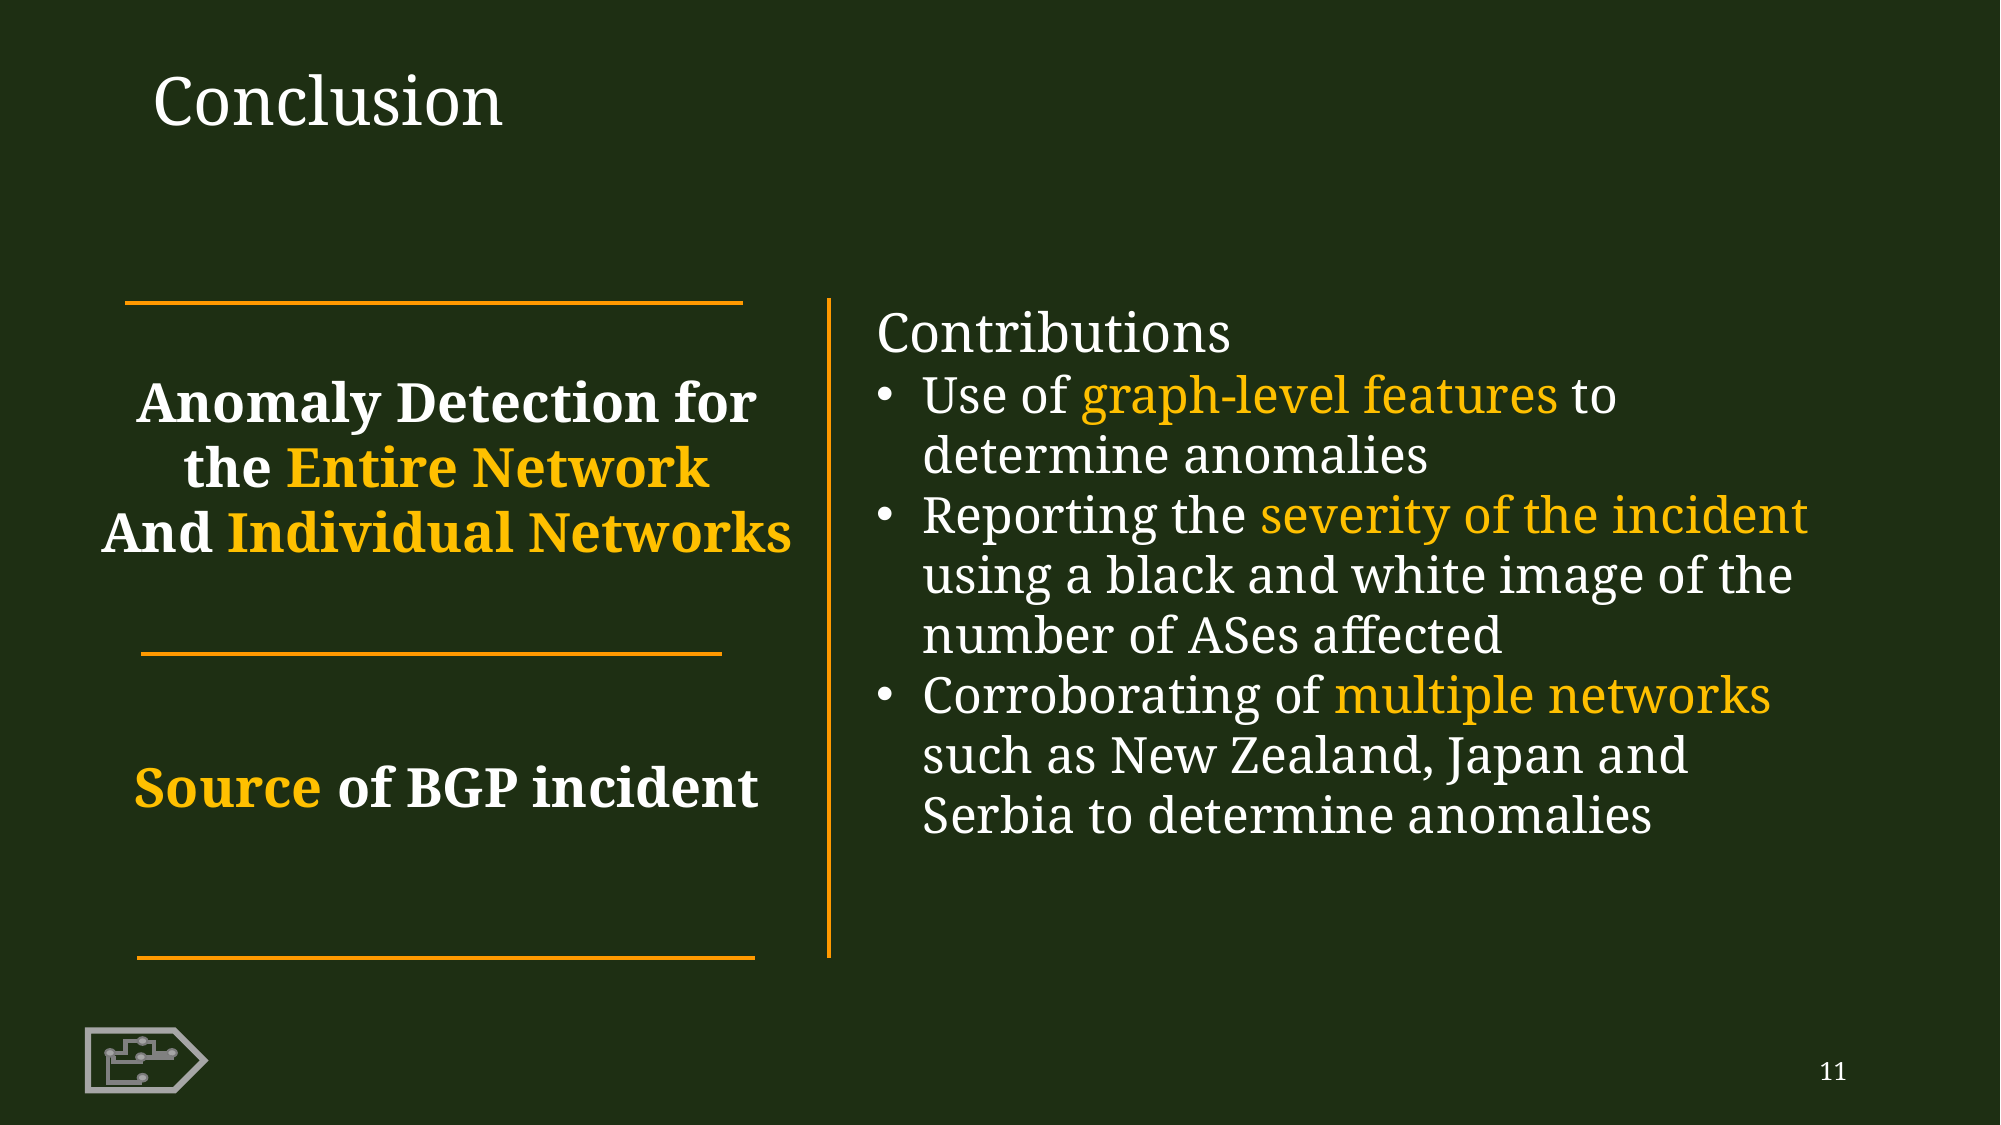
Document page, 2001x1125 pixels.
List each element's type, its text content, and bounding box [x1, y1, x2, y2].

title Conclusion [137, 59, 1863, 148]
slide_number 11 [1412, 1042, 1863, 1103]
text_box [50, 654, 845, 1004]
text_box Anomaly Detection for the Entire Network And Individual Networks [81, 361, 814, 571]
text_box Contributions Use of graph-level features to determine anomalies Reporting the severity of the incident using a black and white image of the number of ASes affected Corroborating of multiple networks such as New Zealand, Japan and Serbia to determine anomalies [861, 290, 1863, 956]
